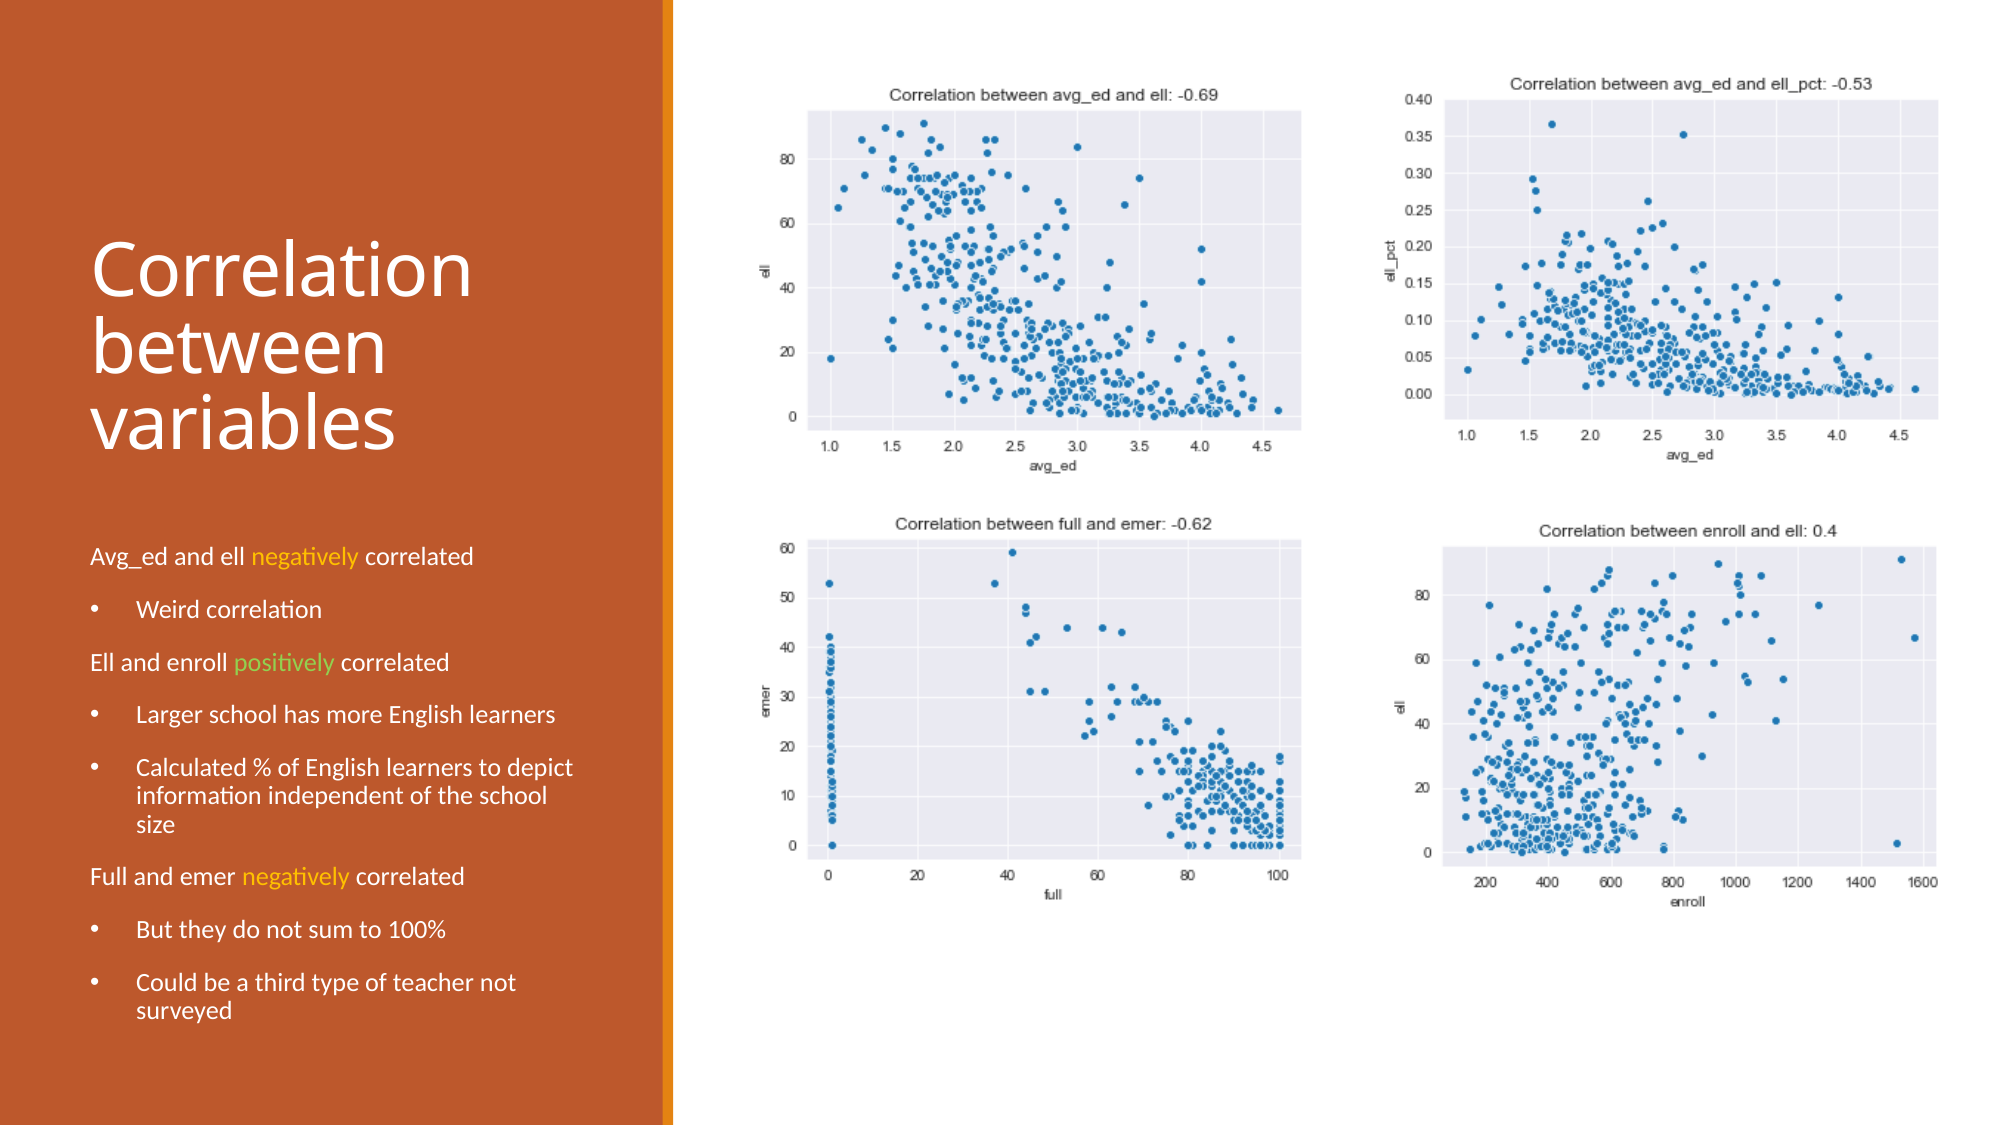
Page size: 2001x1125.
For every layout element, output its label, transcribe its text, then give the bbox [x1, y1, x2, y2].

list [1367, 494, 2000, 921]
picture [726, 486, 1365, 913]
list Avg_ed and ell negatively correlated Weird correlation Ell and enroll positively correlated Larger school has more English learners Calculated % of English learners to depict information independent of the school size Full and emer negatively correlated But they do not sum to 100% Could be a third type of teacher not surveyed [75, 479, 600, 1035]
picture [726, 47, 2000, 485]
title Correlation between variables [75, 97, 600, 473]
